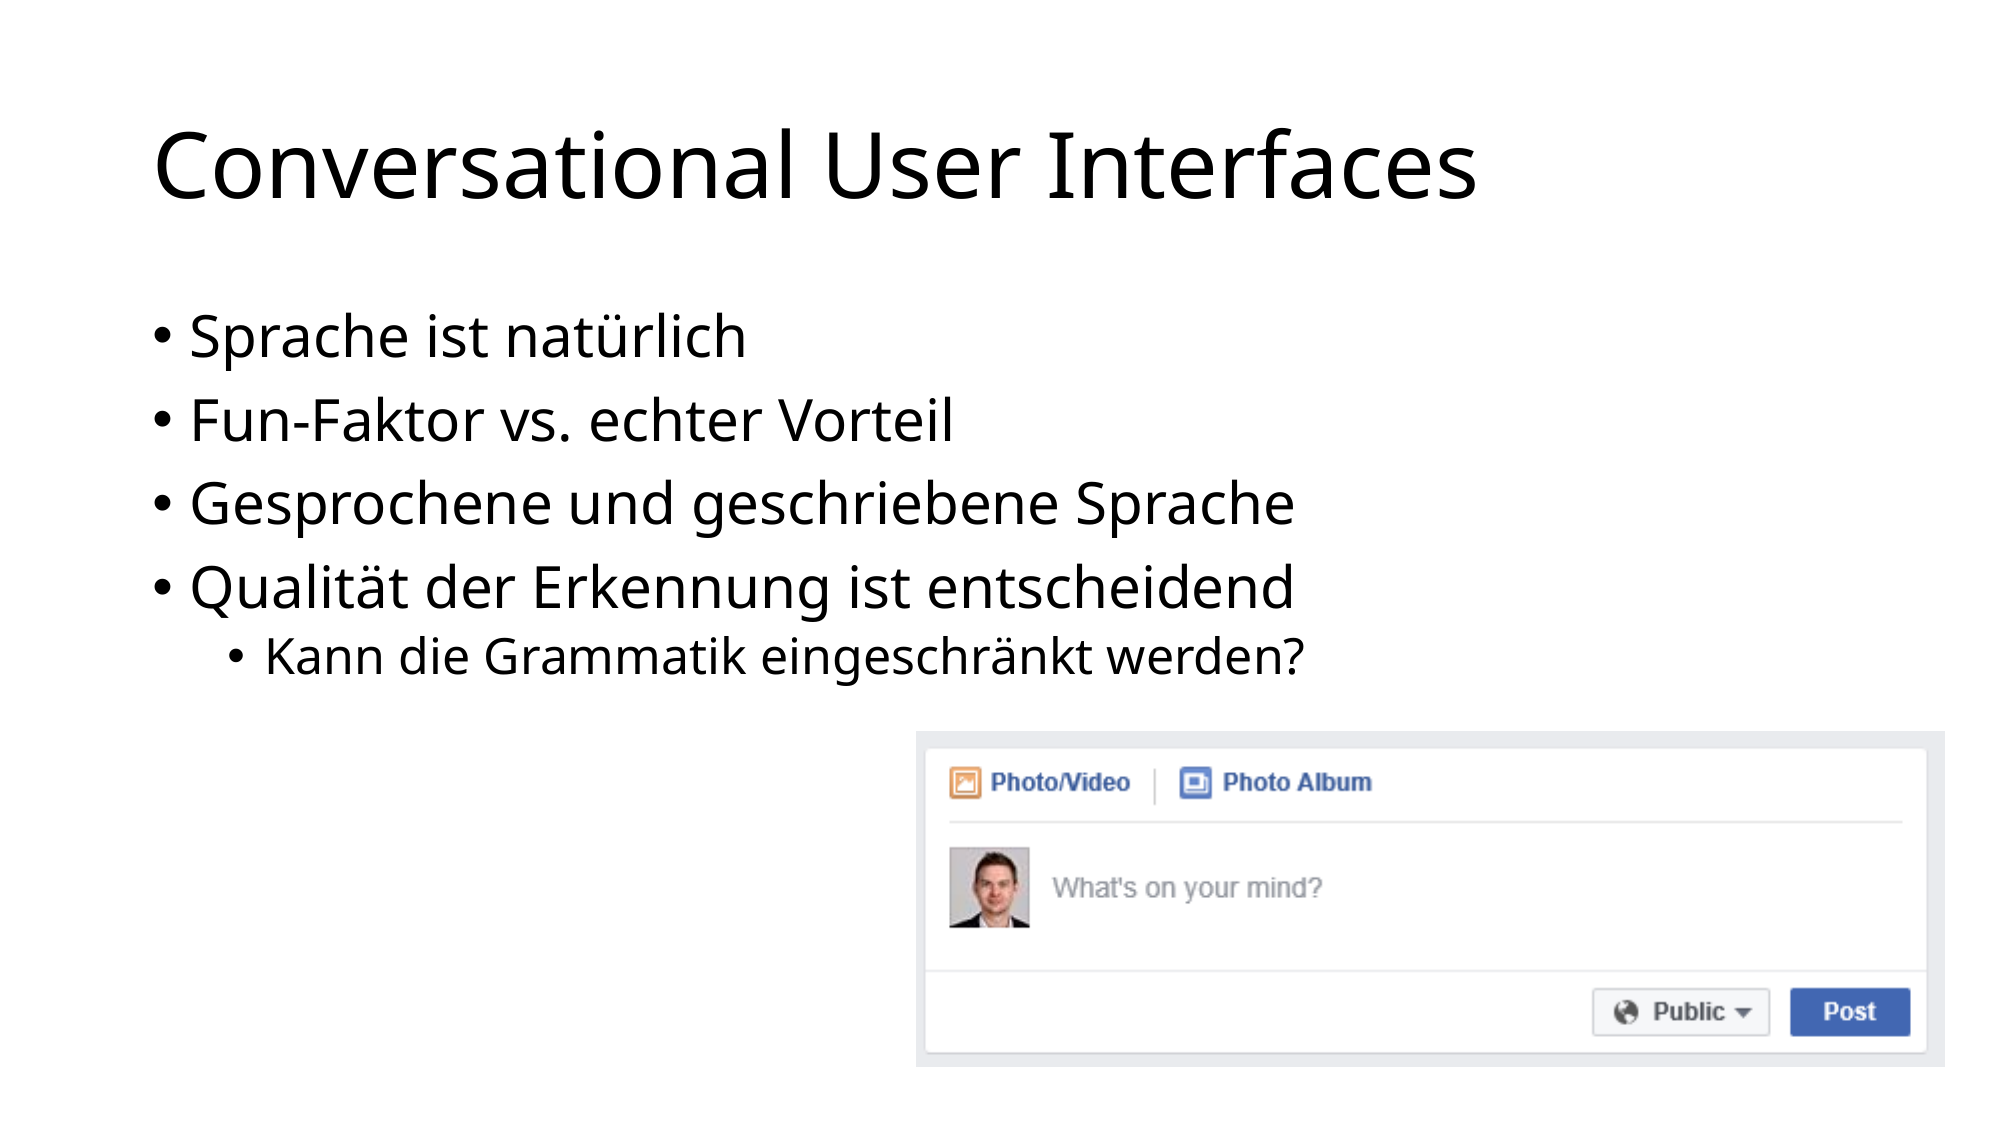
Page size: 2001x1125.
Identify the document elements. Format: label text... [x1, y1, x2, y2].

picture [916, 731, 1945, 1067]
list Sprache ist natürlich Fun-Faktor vs. echter Vorteil Gesprochene und geschriebene Sprache Qualität der Erkennung ist entscheidend Kann die Grammatik eingeschränkt werden? [137, 299, 1863, 1014]
title Conversational User Interfaces [137, 59, 1863, 278]
